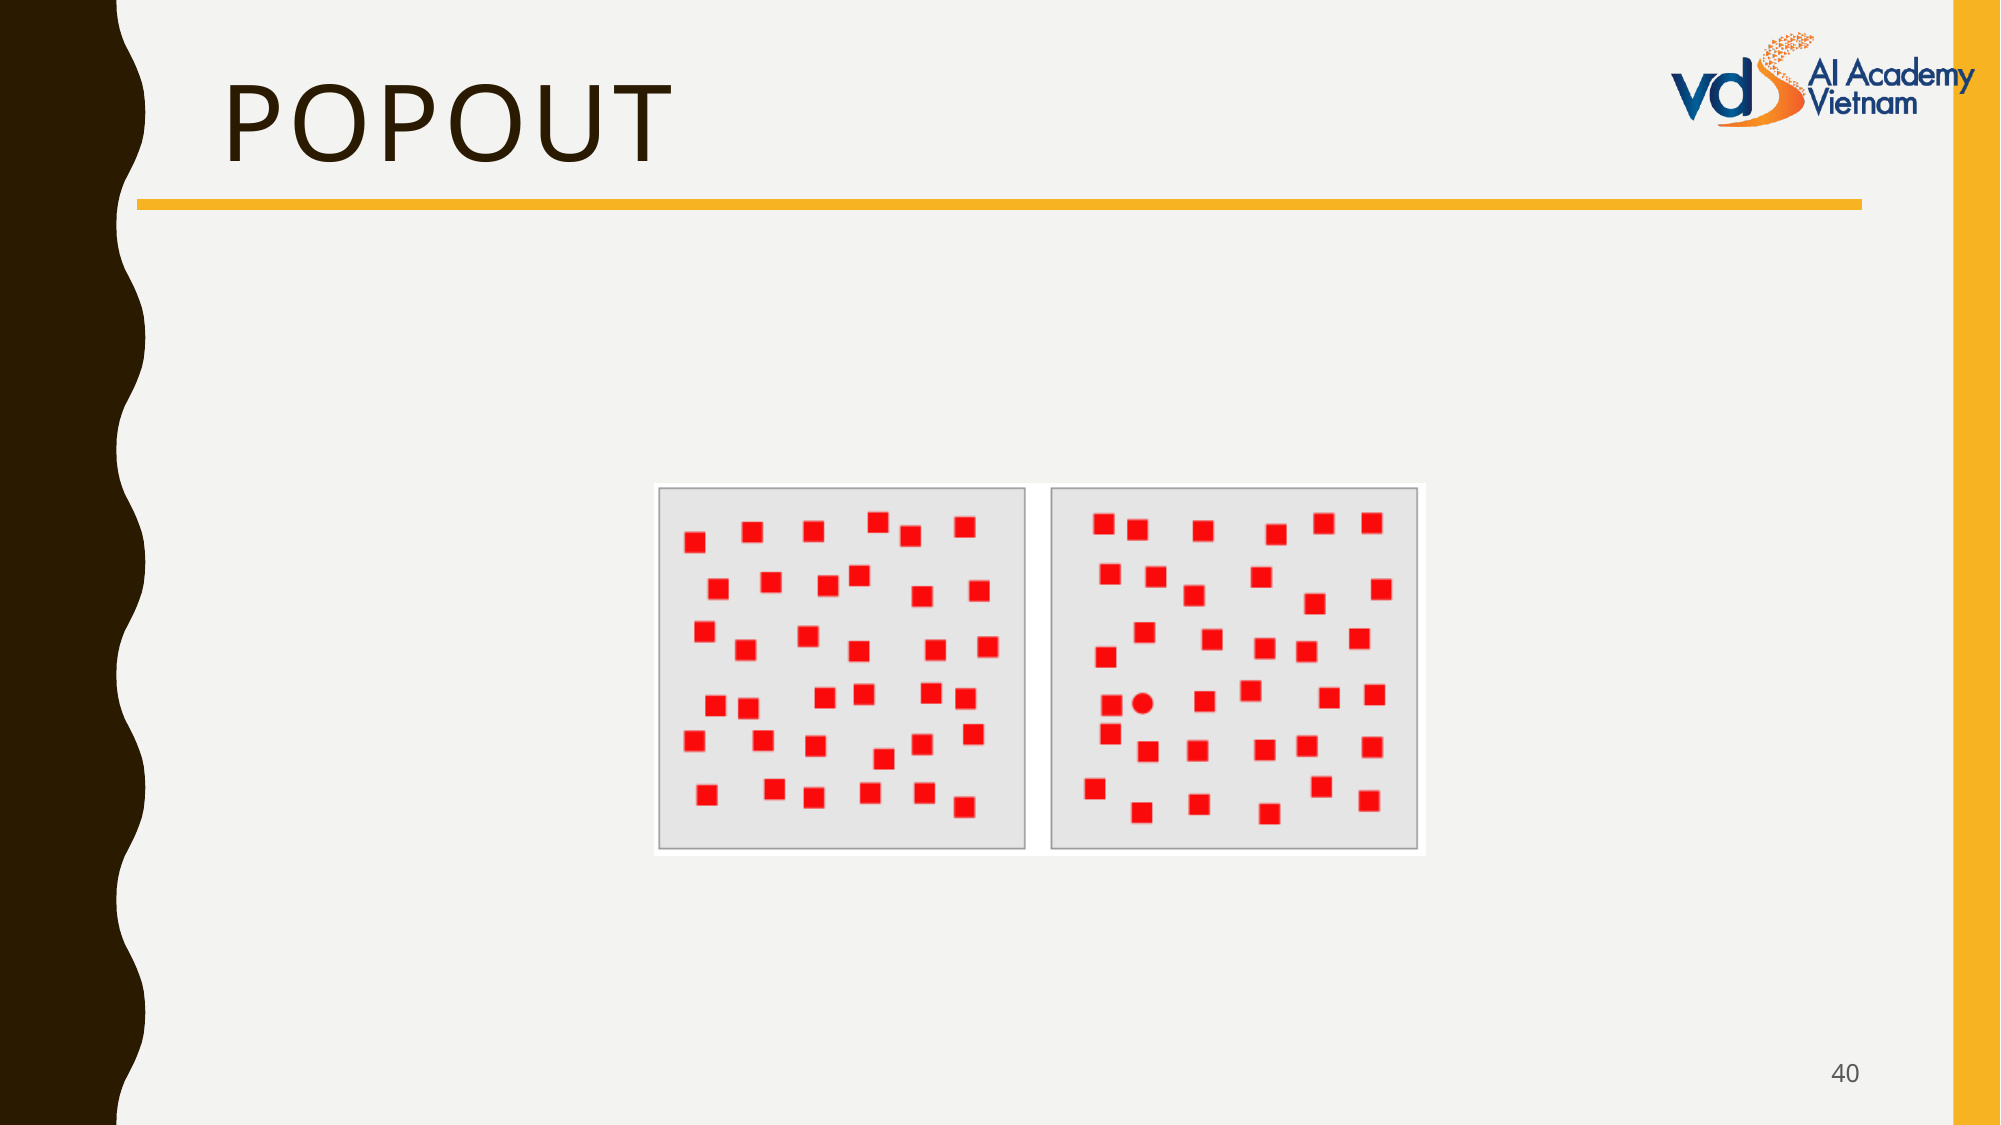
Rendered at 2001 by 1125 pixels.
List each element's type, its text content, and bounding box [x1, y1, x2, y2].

title Popout [205, 62, 1875, 308]
picture [1671, 32, 1975, 127]
slide_number 40 [1412, 1045, 1875, 1103]
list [654, 483, 1426, 856]
